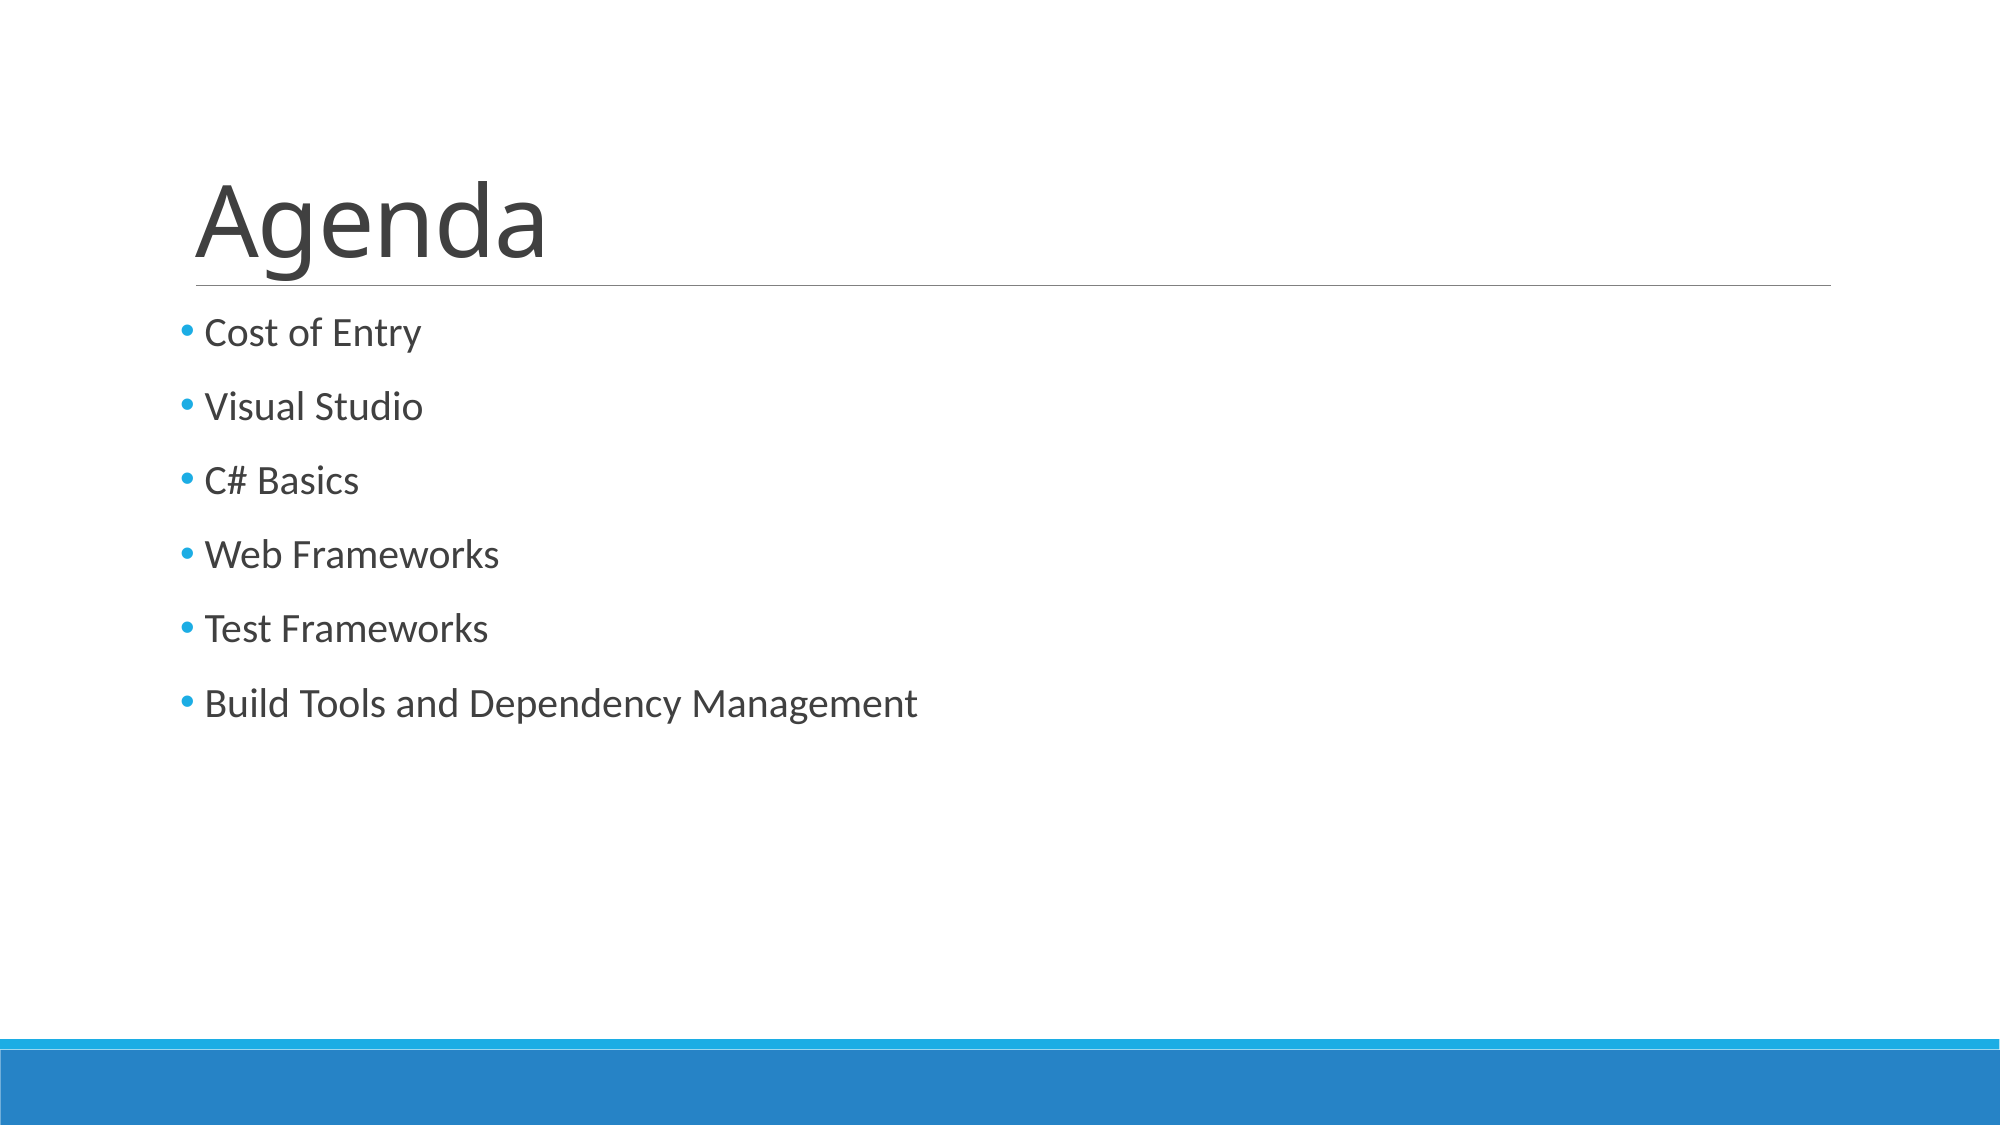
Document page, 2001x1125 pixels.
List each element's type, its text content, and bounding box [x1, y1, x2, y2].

list Cost of Entry Visual Studio C# Basics Web Frameworks Test Frameworks Build Tools and Dependency Management [180, 302, 1830, 963]
title Agenda [180, 47, 1830, 285]
